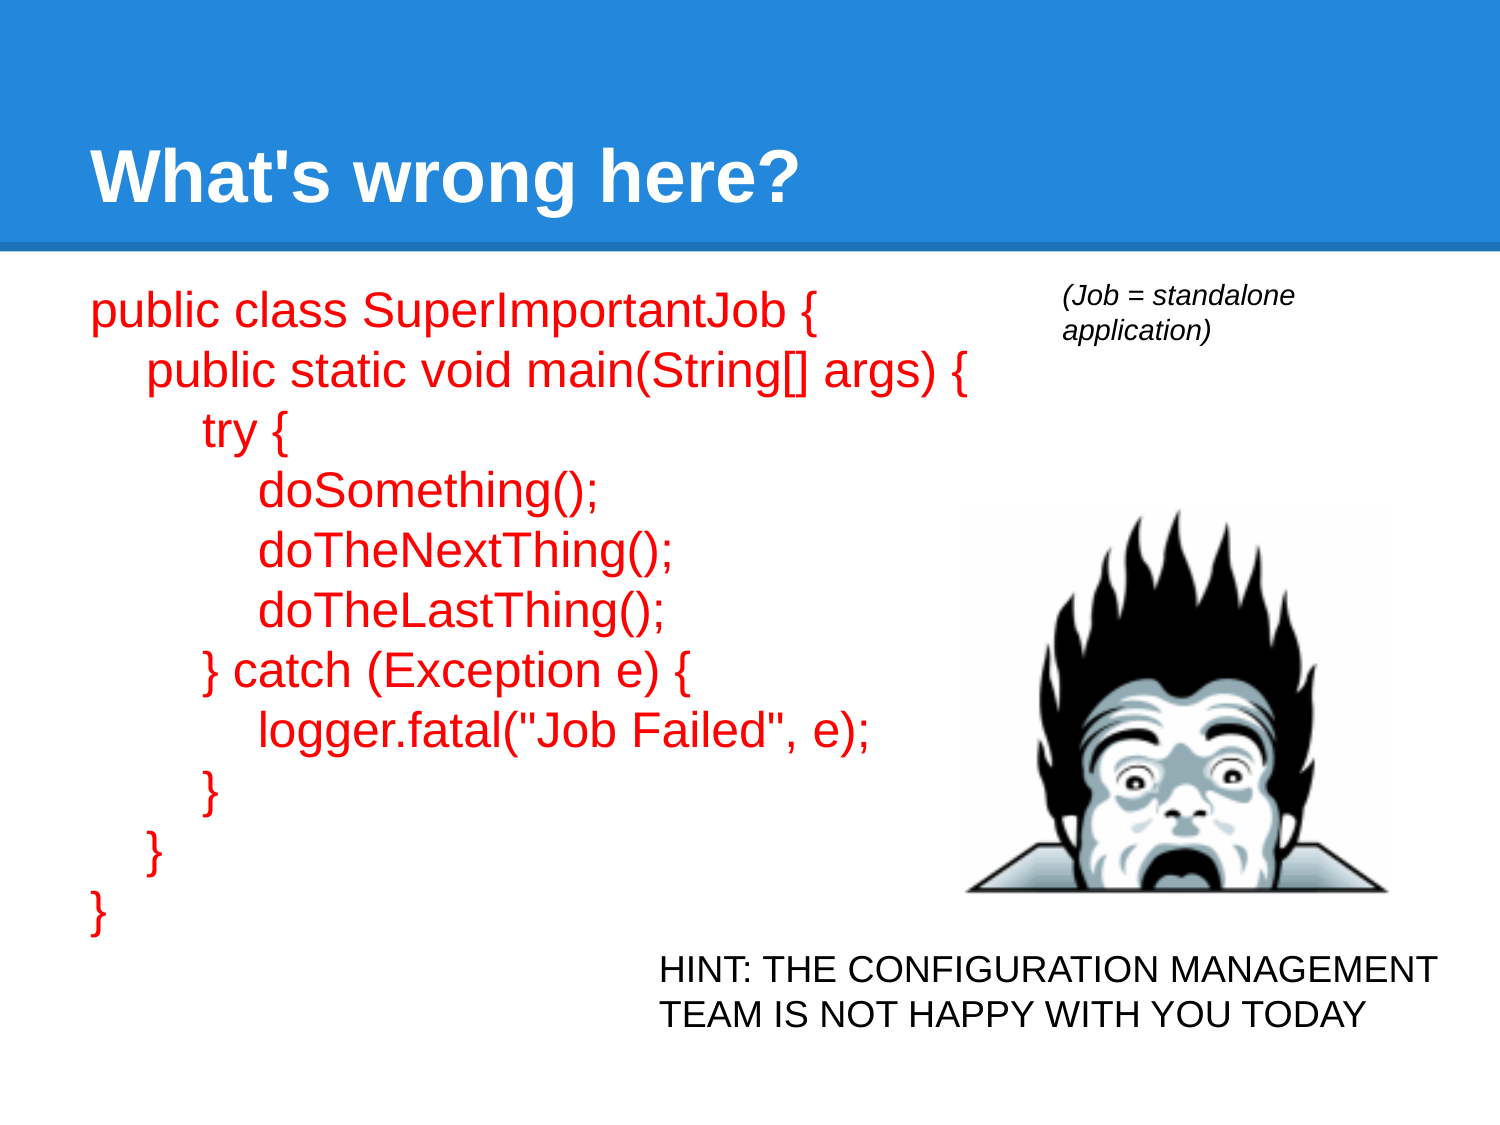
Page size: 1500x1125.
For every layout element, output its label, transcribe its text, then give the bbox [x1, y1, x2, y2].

picture [960, 504, 1392, 896]
title What's wrong here? [75, 45, 1425, 233]
text_box (Job = standalone application) [1047, 261, 1345, 371]
text_box HINT: THE CONFIGURATION MANAGEMENT TEAM IS NOT HAPPY WITH YOU TODAY [644, 930, 1461, 1061]
list public class SuperImportantJob { public static void main(String[] args) { try { doSomething(); doTheNextThing(); doTheLastThing(); } catch (Exception e) { logger.fatal("Job Failed", e); } } } [75, 262, 1425, 1078]
